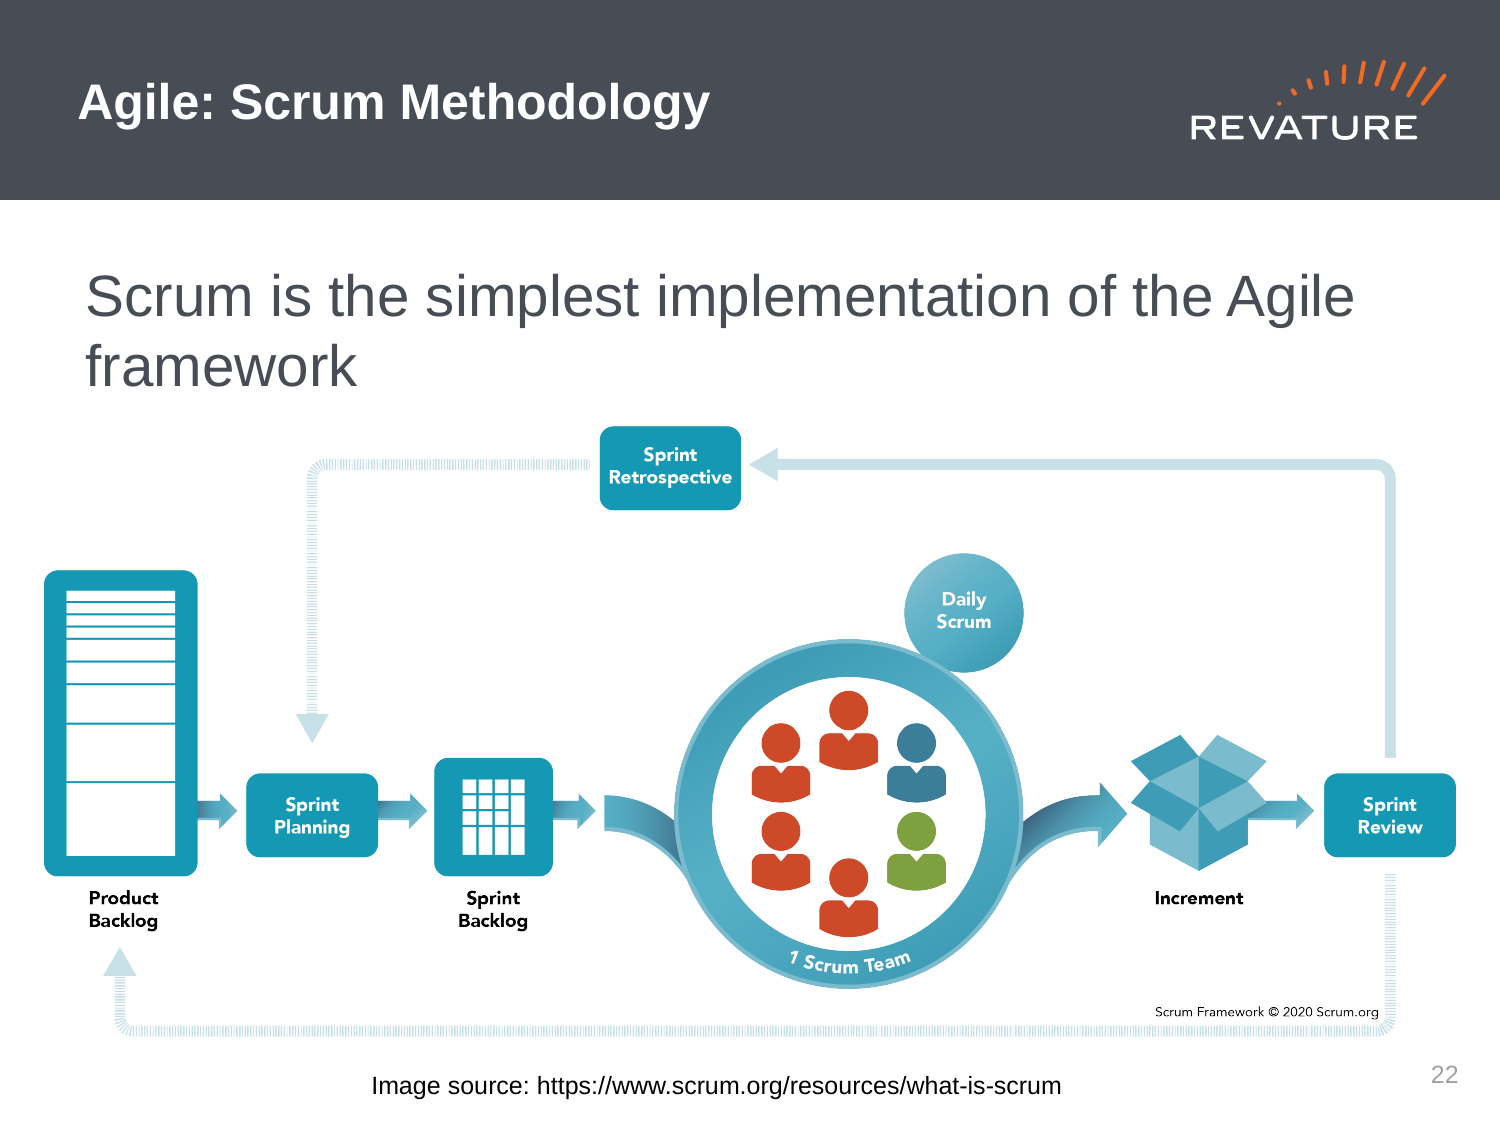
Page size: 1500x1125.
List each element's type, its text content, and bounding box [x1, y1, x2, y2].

list Scrum is the simplest implementation of the Agile framework [62, 243, 1438, 352]
picture [0, 353, 1500, 1104]
title Agile: Scrum Methodology [62, 0, 1084, 200]
